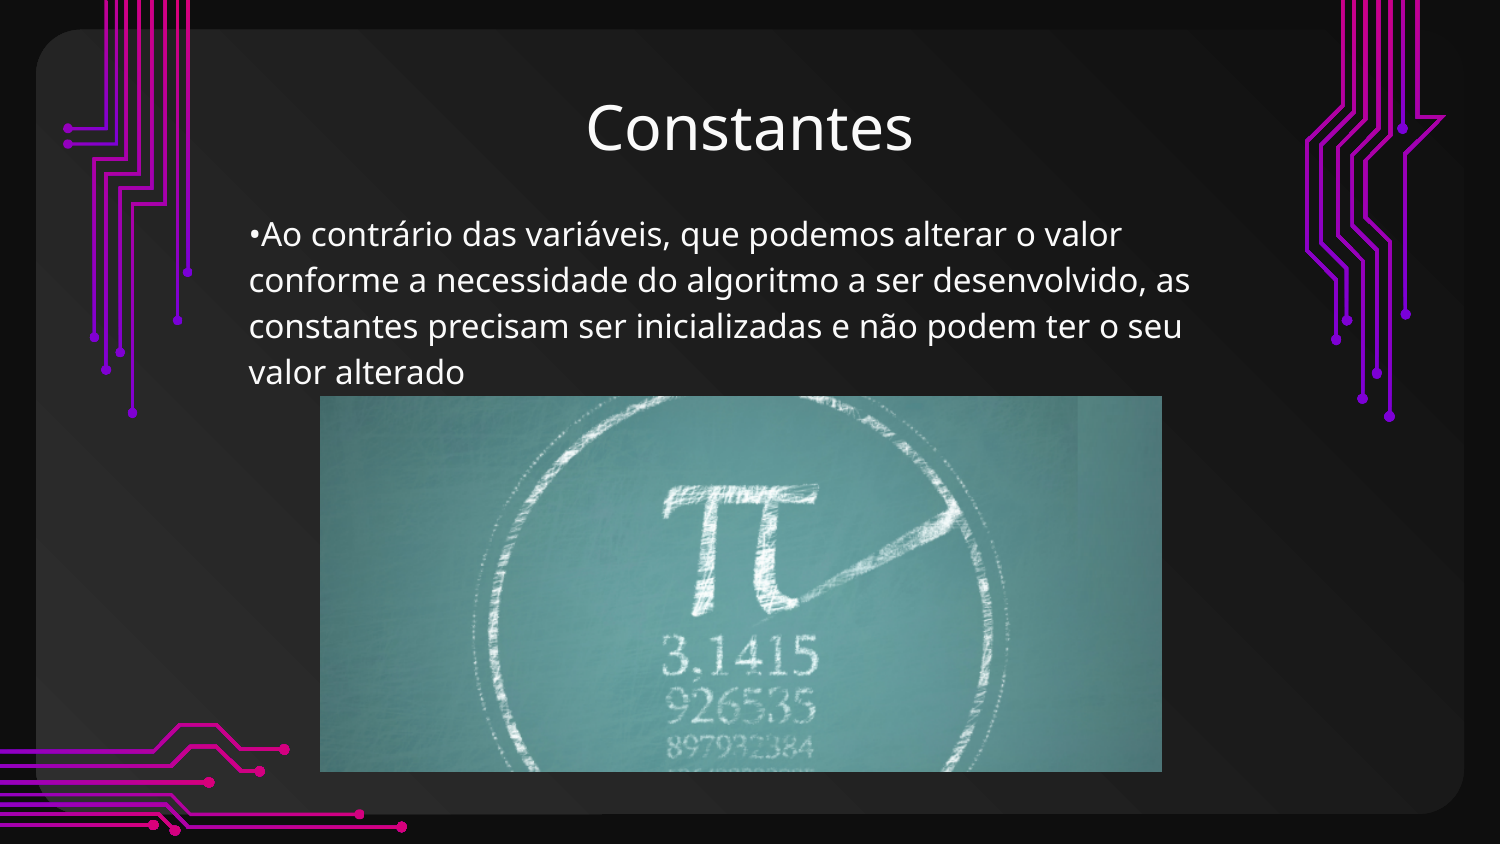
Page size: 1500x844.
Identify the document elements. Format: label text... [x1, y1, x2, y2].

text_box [62, 0, 193, 419]
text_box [93, 521, 207, 844]
picture [320, 396, 1162, 772]
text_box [1304, 0, 1447, 423]
title Constantes [197, 72, 1299, 167]
subtitle •Ao contrário das variáveis, que podemos alterar o valor conforme a necessidade do algoritmo a ser desenvolvido, as constantes precisam ser inicializadas e não podem ter o seu valor alterado [233, 192, 1249, 390]
